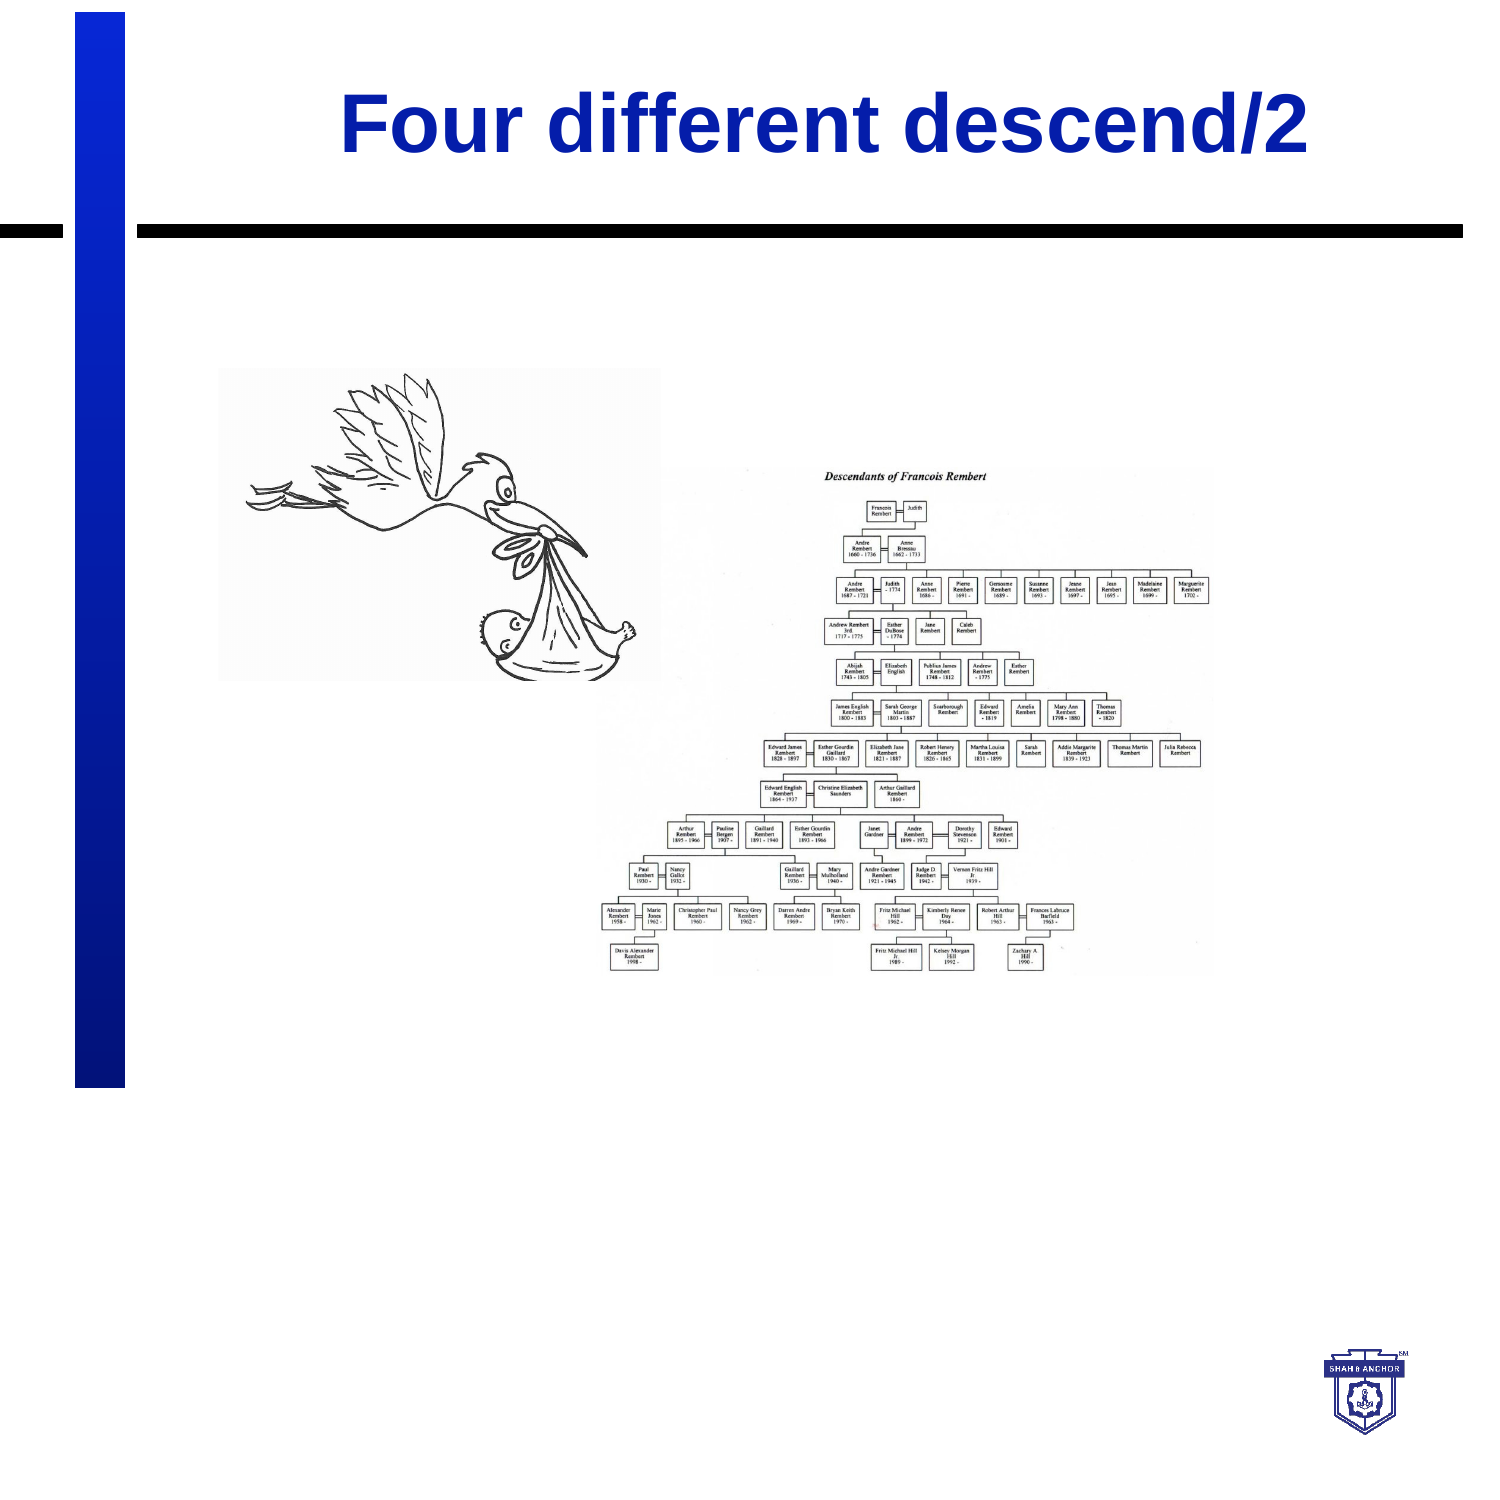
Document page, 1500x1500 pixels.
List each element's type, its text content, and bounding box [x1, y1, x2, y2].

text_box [218, 368, 1214, 977]
picture [75, 12, 125, 1088]
title Four different descend/2 [337, 66, 1315, 320]
picture [1323, 1349, 1409, 1436]
